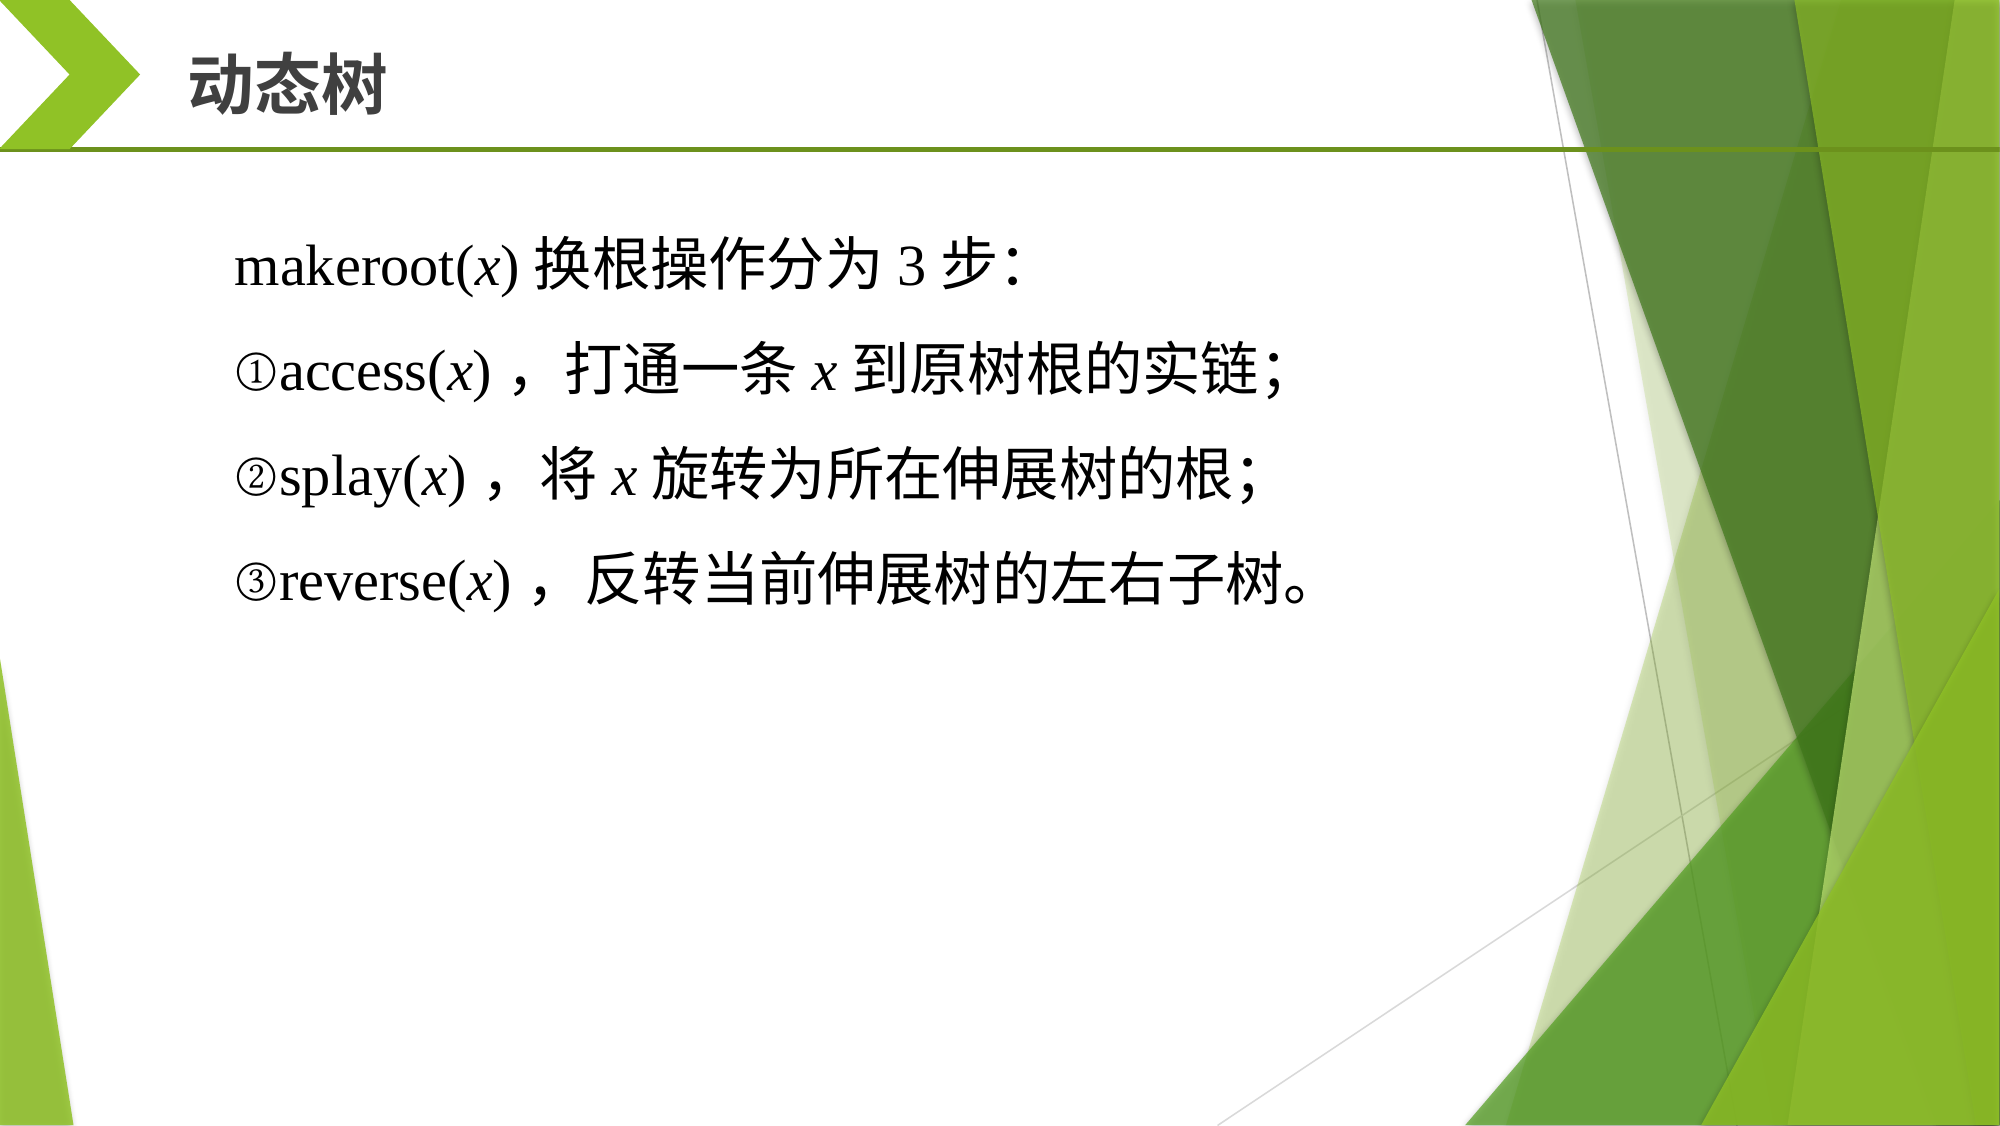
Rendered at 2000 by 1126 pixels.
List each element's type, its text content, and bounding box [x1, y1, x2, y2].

text_box 动态树 [173, 35, 823, 131]
text_box makeroot(x)换根操作分为3步： ①access(x)，打通一条x到原树根的实链； ②splay(x)，将x旋转为所在伸展树的根； ③reverse(x)，反转当前伸展树的左右子树。 [113, 184, 1652, 620]
text_box [0, 0, 142, 148]
